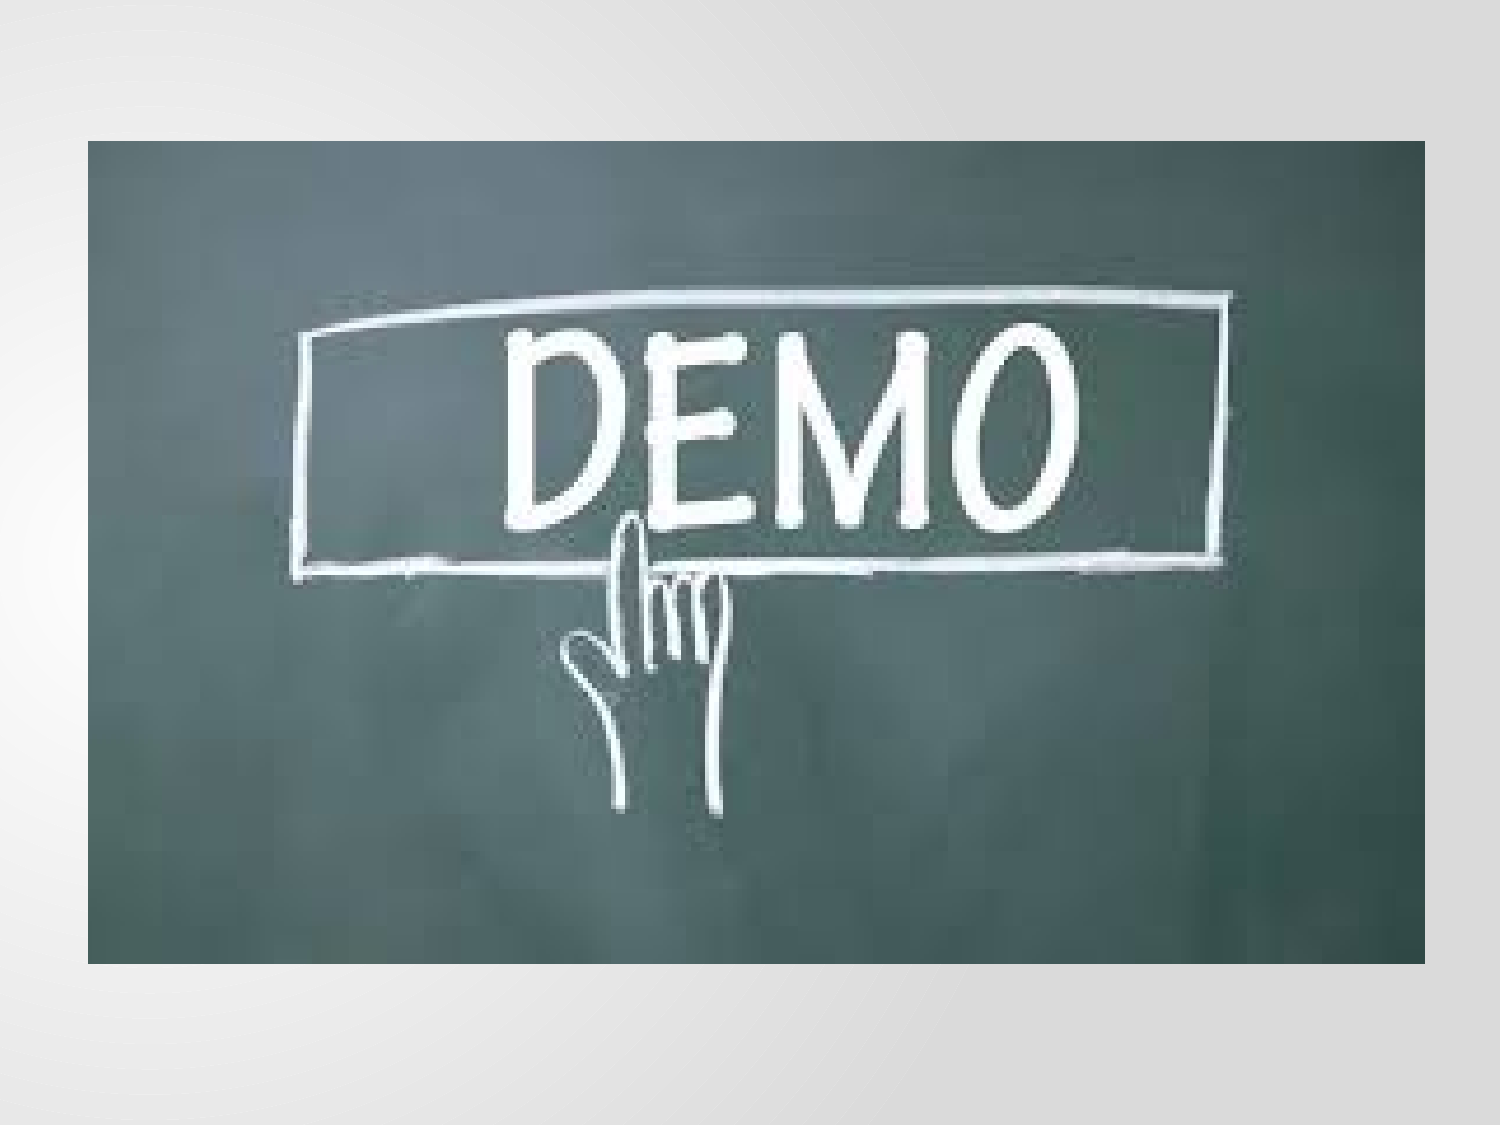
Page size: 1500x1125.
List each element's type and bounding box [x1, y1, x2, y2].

picture [87, 141, 1426, 965]
